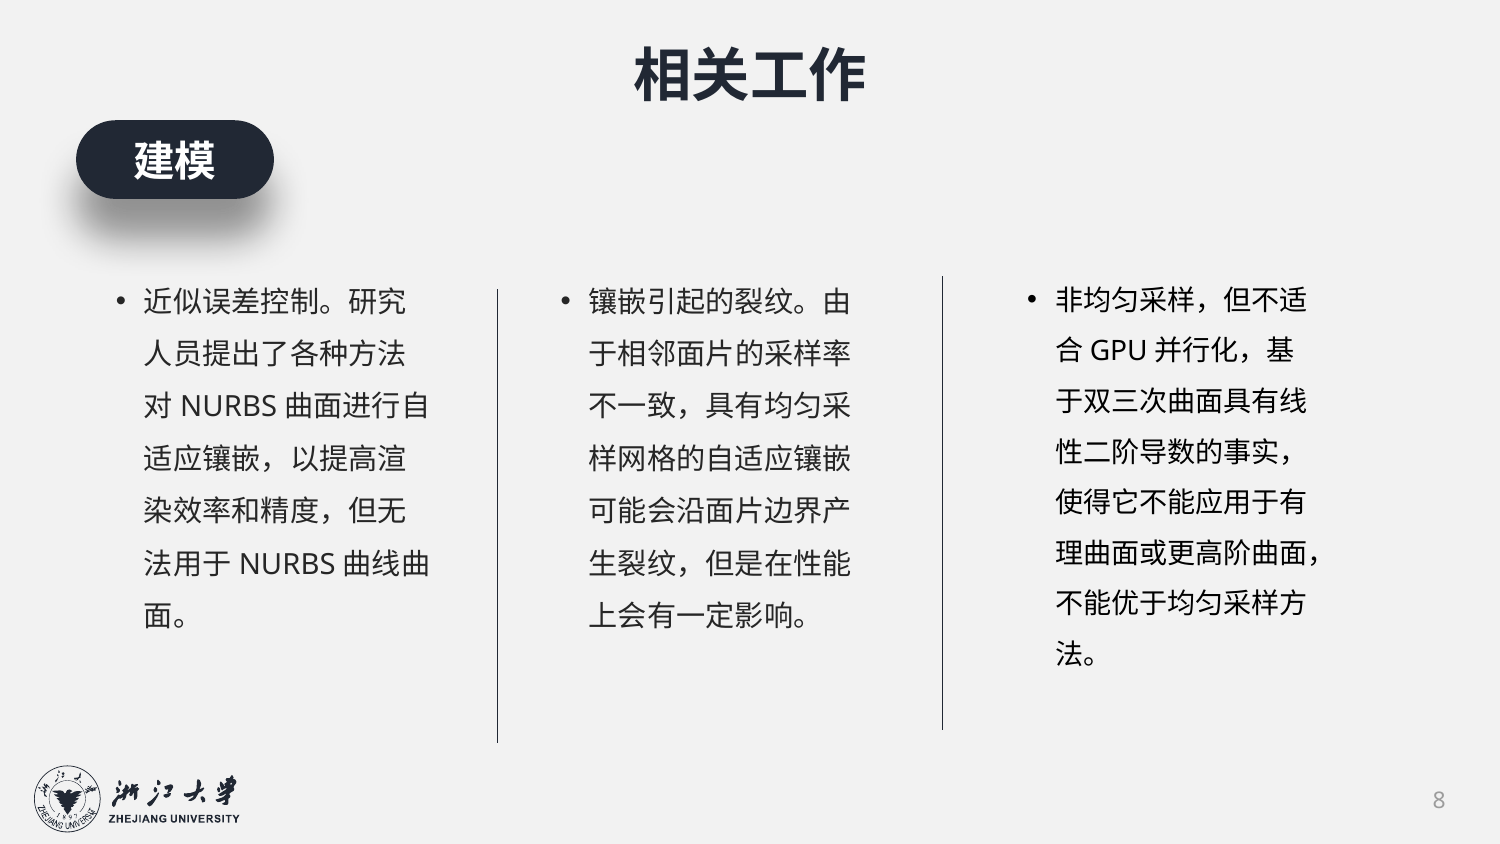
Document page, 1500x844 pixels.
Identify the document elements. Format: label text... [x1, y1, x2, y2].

text_box 非均匀采样，但不适合GPU并行化，基于双三次曲面具有线性二阶导数的事实，使得它不能应用于有理曲面或更高阶曲面，不能优于均匀采样方法。 [1012, 258, 1335, 678]
text_box 近似误差控制。研究人员提出了各种方法对NURBS曲面进行自适应镶嵌，以提高渲染效率和精度，但无法用于NURBS曲线曲面。 [101, 258, 447, 640]
slide_number 8 [1123, 778, 1461, 824]
text_box 镶嵌引起的裂纹。由于相邻面片的采样率不一致，具有均匀采样网格的自适应镶嵌可能会沿面片边界产生裂纹，但是在性能上会有一定影响。 [545, 258, 869, 640]
text_box 相关工作 [618, 31, 882, 116]
text_box 建模 [75, 119, 275, 200]
